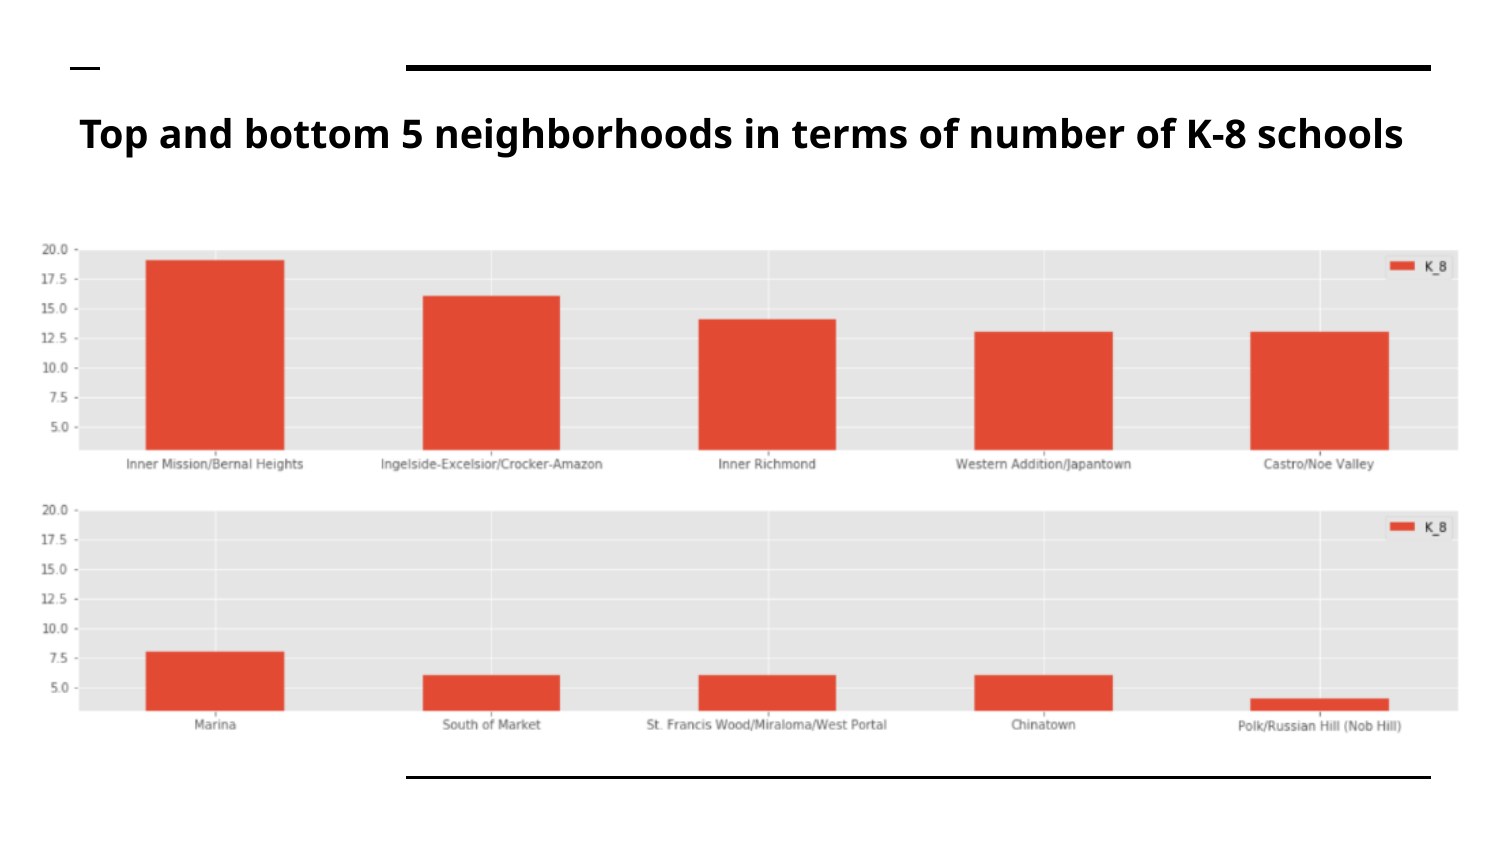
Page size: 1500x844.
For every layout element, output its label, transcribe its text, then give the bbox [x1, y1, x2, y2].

title Top and bottom 5 neighborhoods in terms of number of K-8 schools [64, 94, 1431, 199]
picture [24, 223, 1476, 753]
